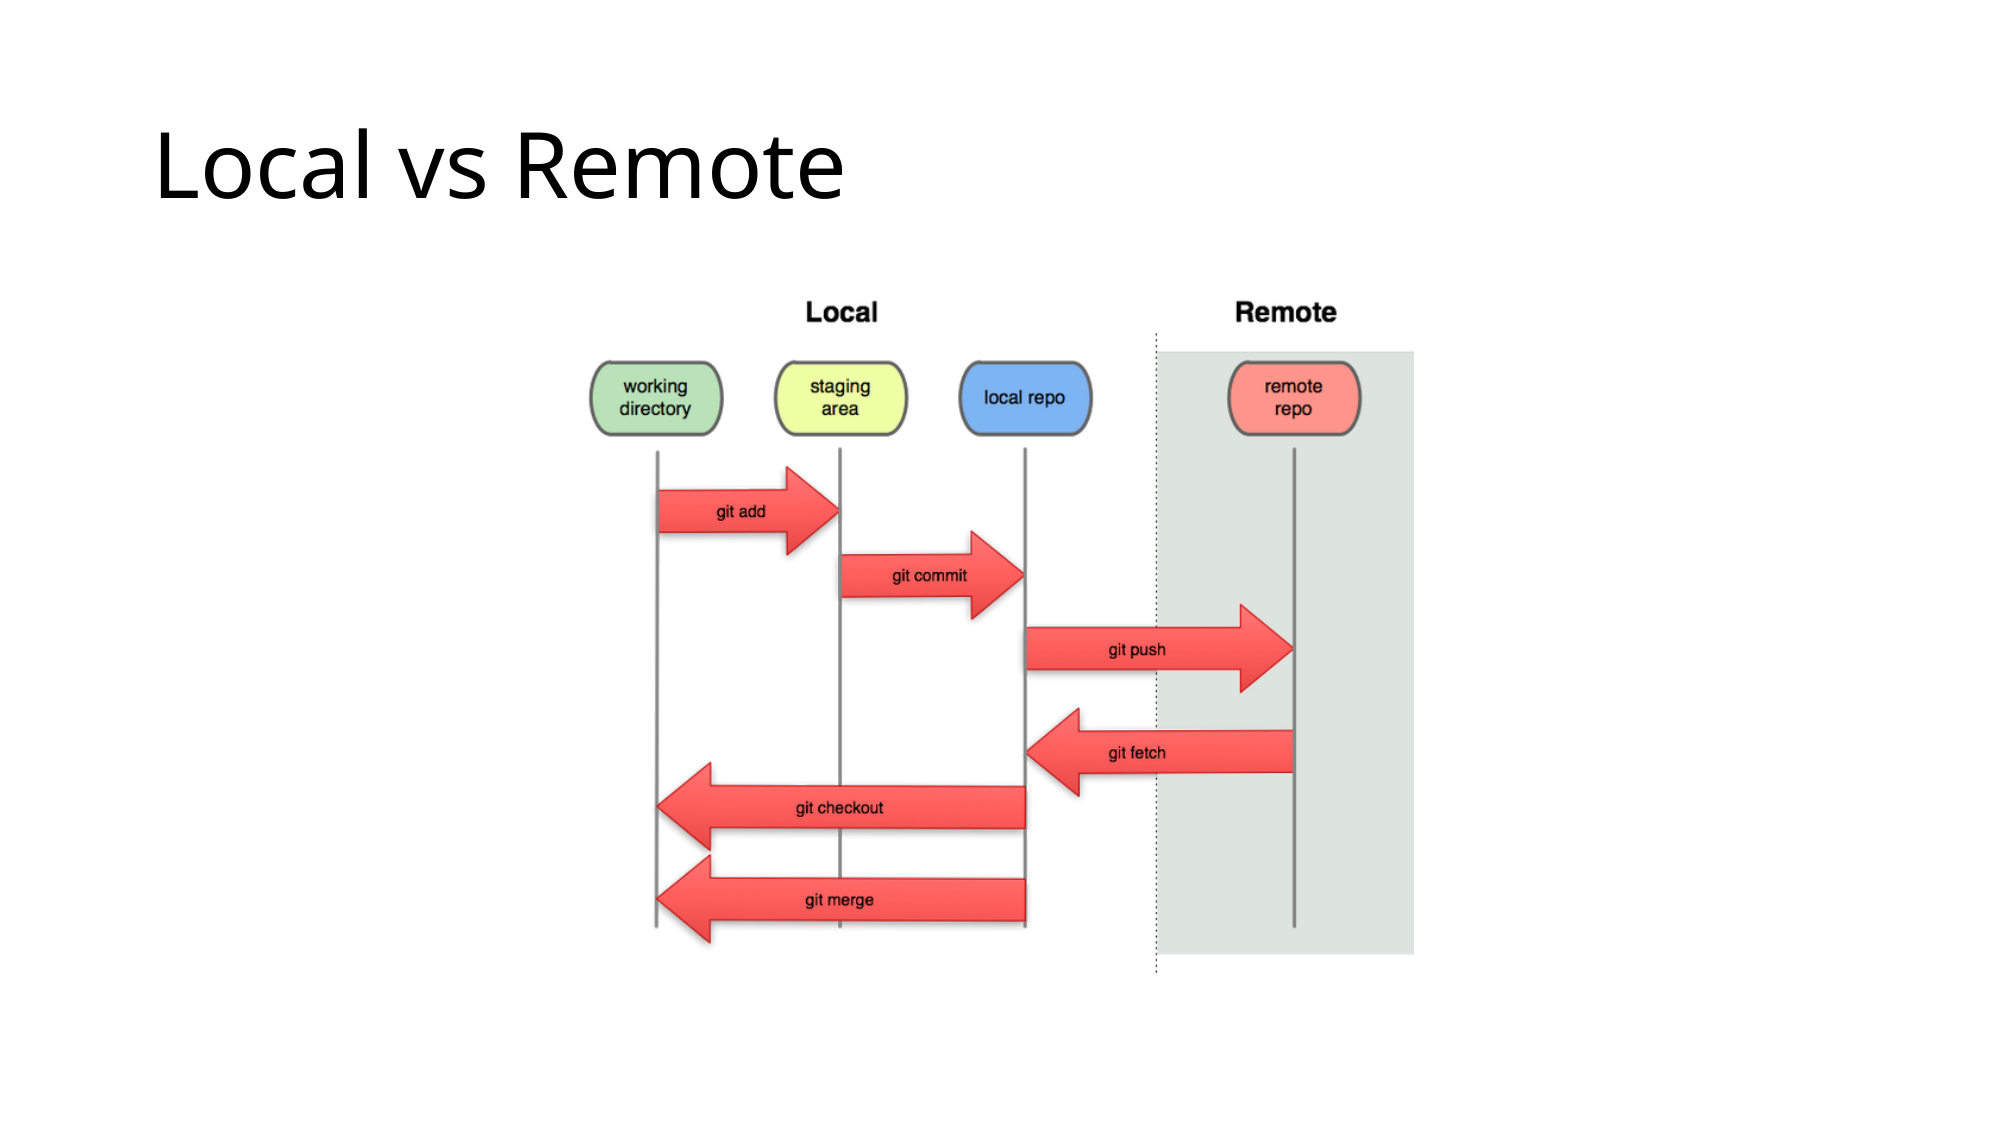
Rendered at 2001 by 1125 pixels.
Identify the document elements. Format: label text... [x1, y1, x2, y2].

picture [586, 295, 1414, 974]
title Local vs Remote [137, 59, 1863, 278]
